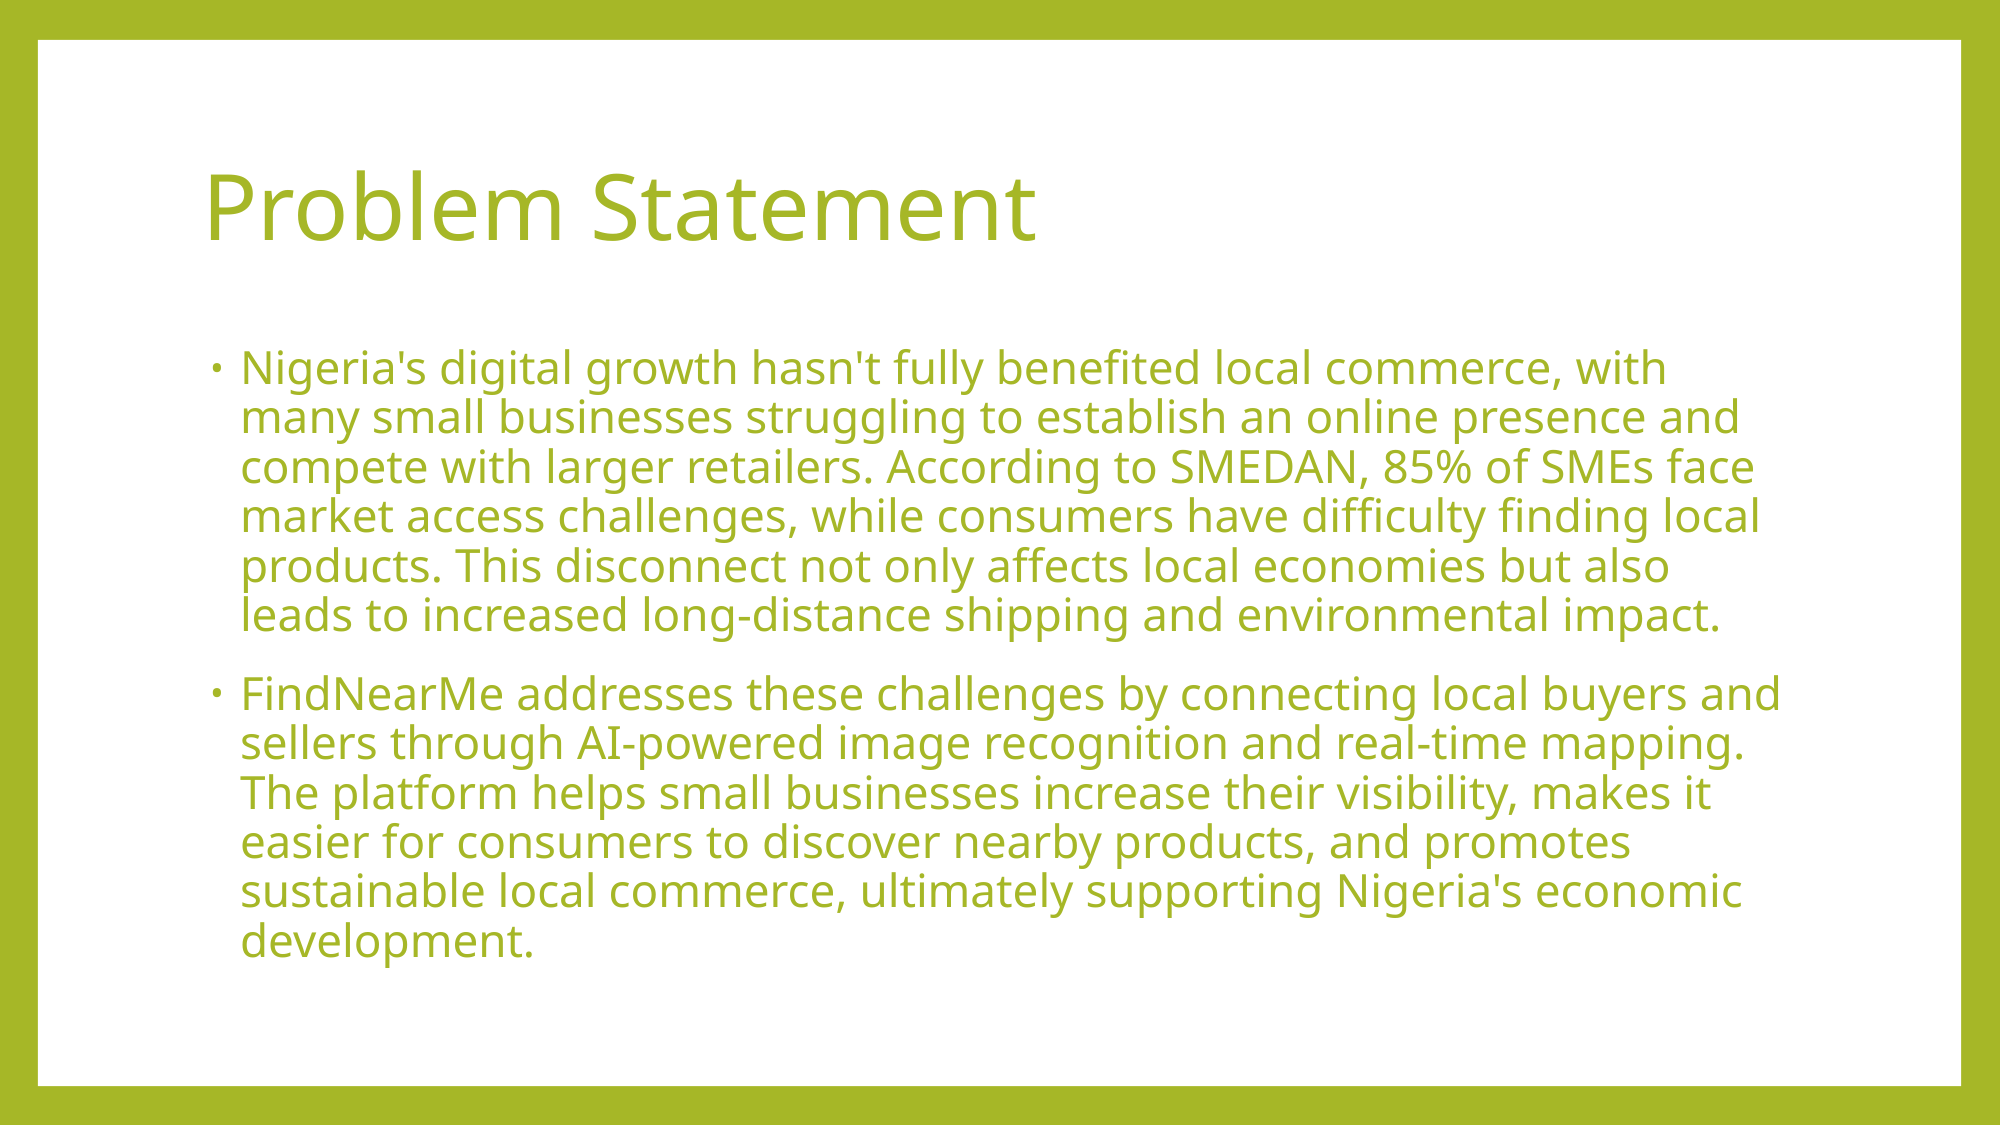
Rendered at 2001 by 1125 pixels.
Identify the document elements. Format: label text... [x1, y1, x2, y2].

title Problem Statement [187, 99, 1808, 323]
list Nigeria's digital growth hasn't fully benefited local commerce, with many small businesses struggling to establish an online presence and compete with larger retailers. According to SMEDAN, 85% of SMEs face market access challenges, while consumers have difficulty finding local products. This disconnect not only affects local economies but also leads to increased long-distance shipping and environmental impact. FindNearMe addresses these challenges by connecting local buyers and sellers through AI-powered image recognition and real-time mapping. The platform helps small businesses increase their visibility, makes it easier for consumers to discover nearby products, and promotes sustainable local commerce, ultimately supporting Nigeria's economic development. [187, 337, 1808, 1000]
